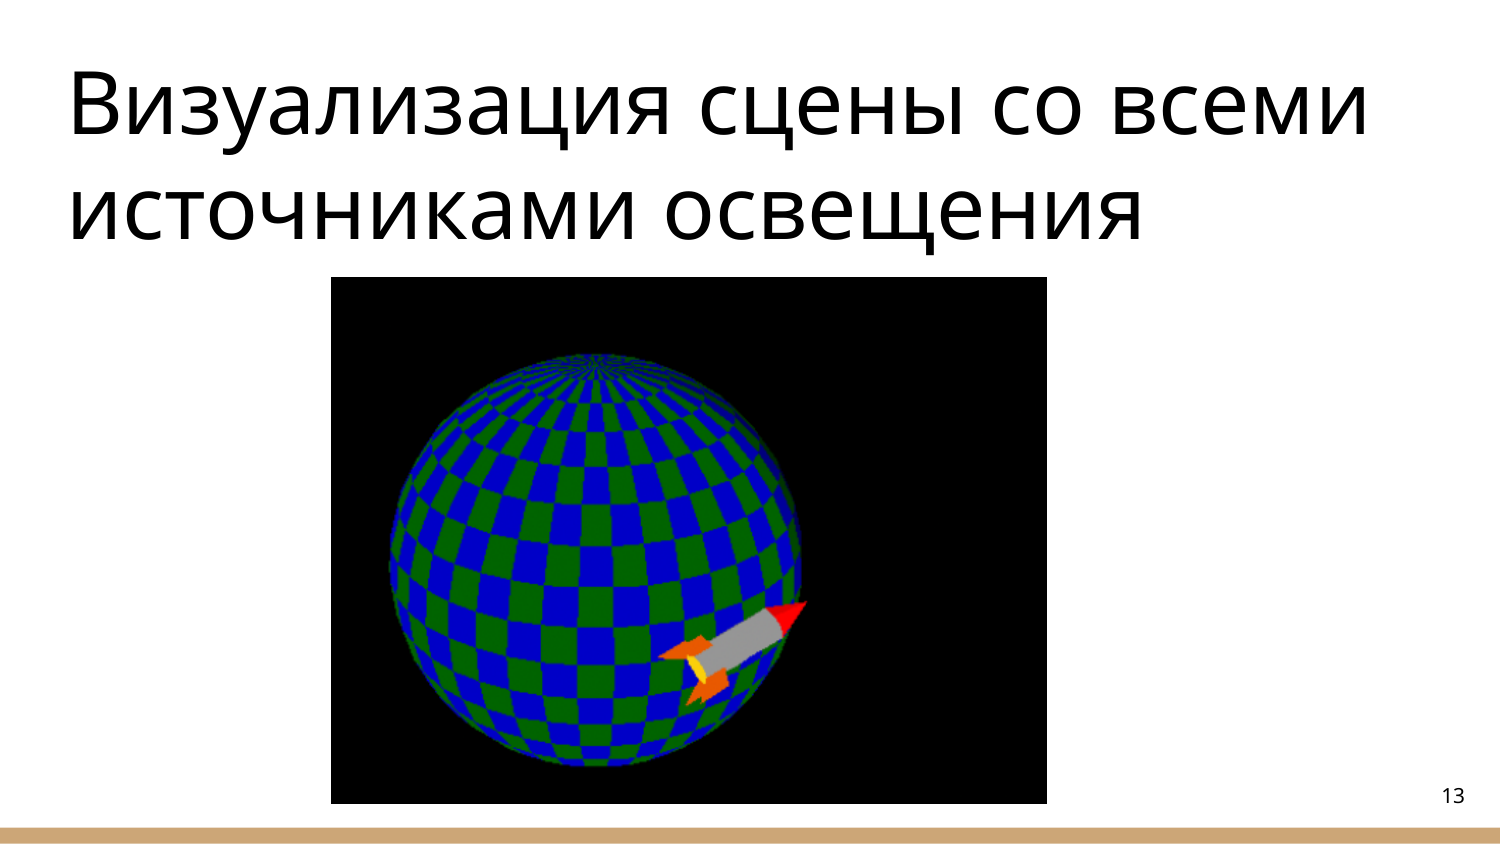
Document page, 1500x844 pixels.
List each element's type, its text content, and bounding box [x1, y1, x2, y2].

picture [331, 277, 1047, 805]
slide_number 13 [1389, 764, 1480, 830]
title Визуализация сцены со всеми источниками освещения [51, 51, 1449, 272]
